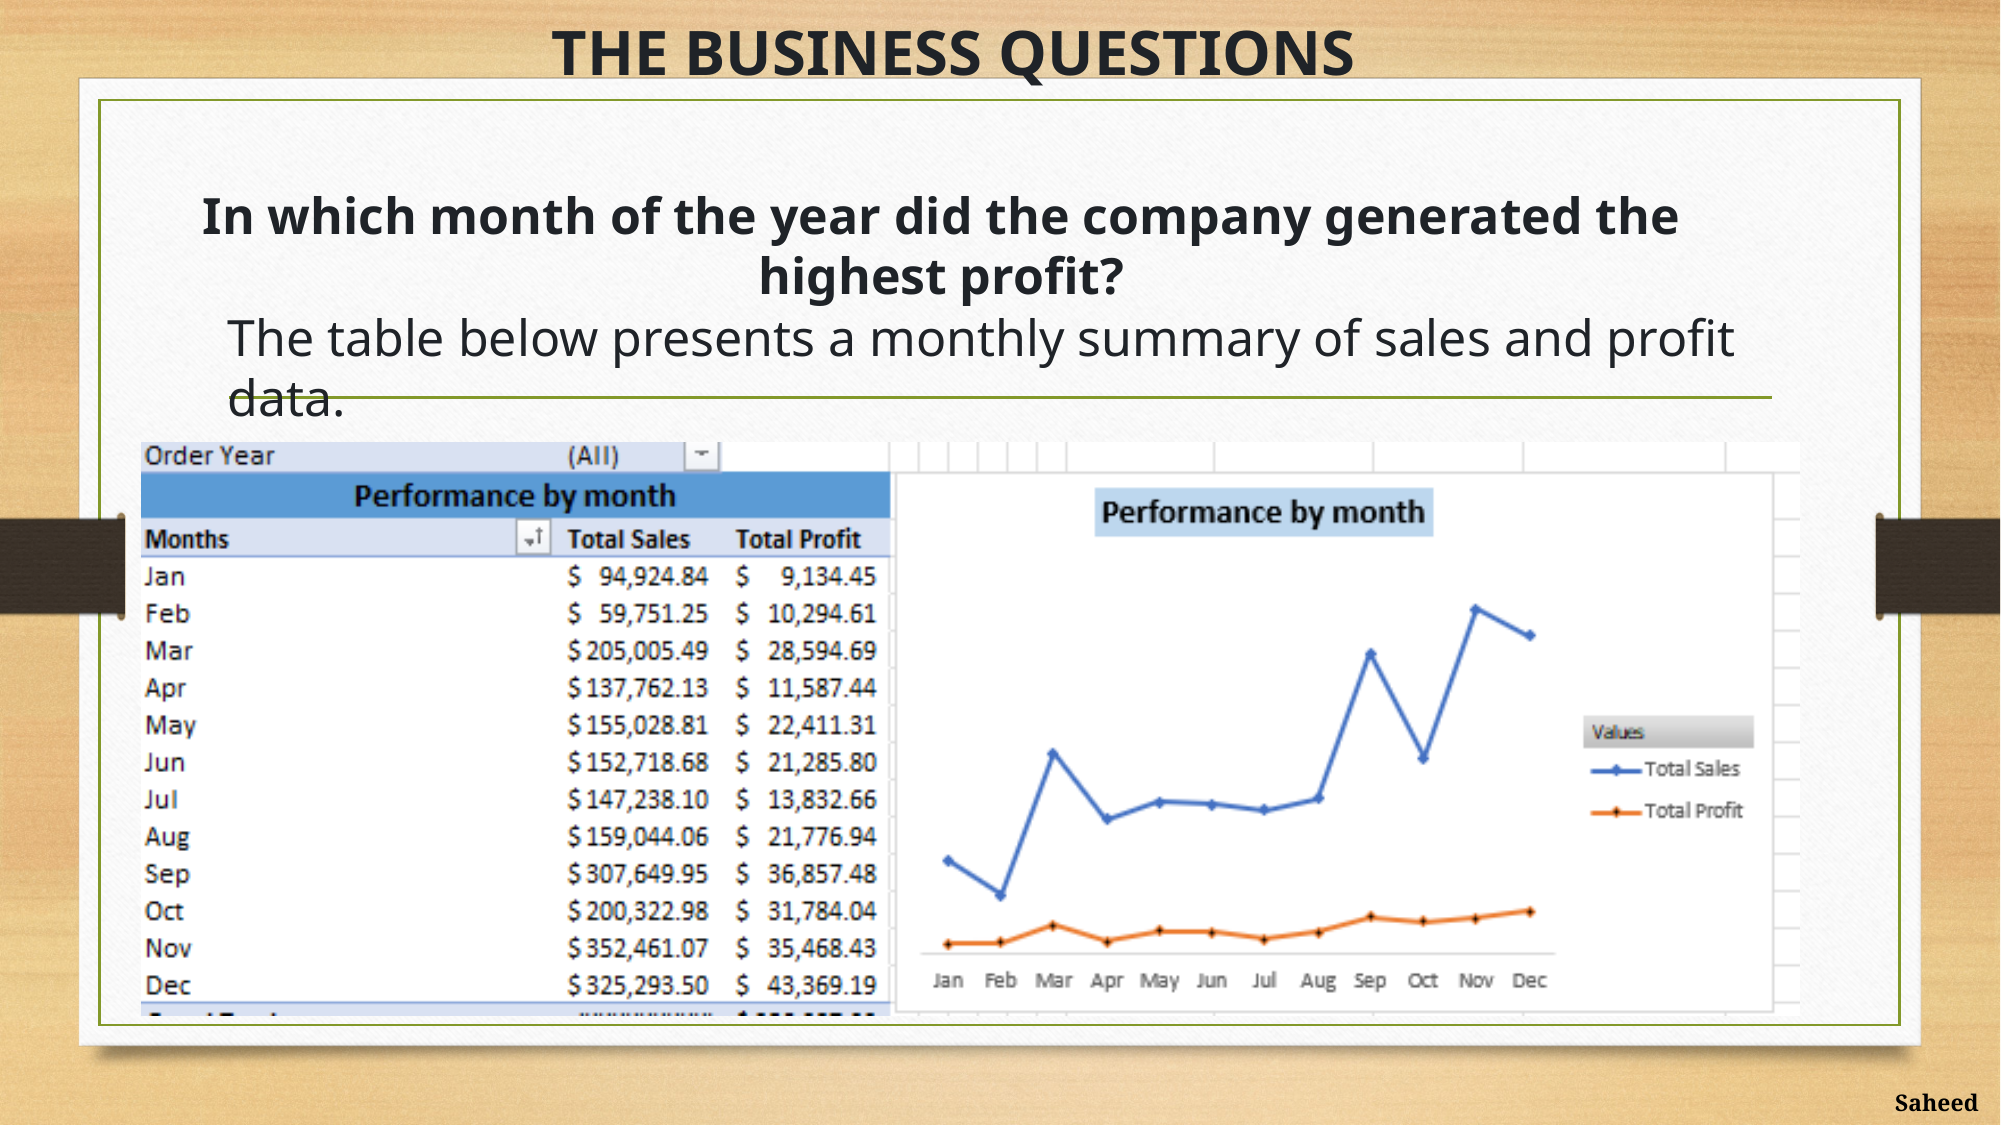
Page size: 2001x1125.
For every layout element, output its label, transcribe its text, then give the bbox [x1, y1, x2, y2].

text_box In which month of the year did the company generated the highest profit? [141, 177, 1742, 372]
picture [0, 0, 2001, 1125]
text_box Saheed [801, 1079, 2000, 1125]
title THE BUSINESS QUESTIONS [166, 6, 1742, 170]
list The table below presents a monthly summary of sales and profit data. [212, 298, 1788, 442]
